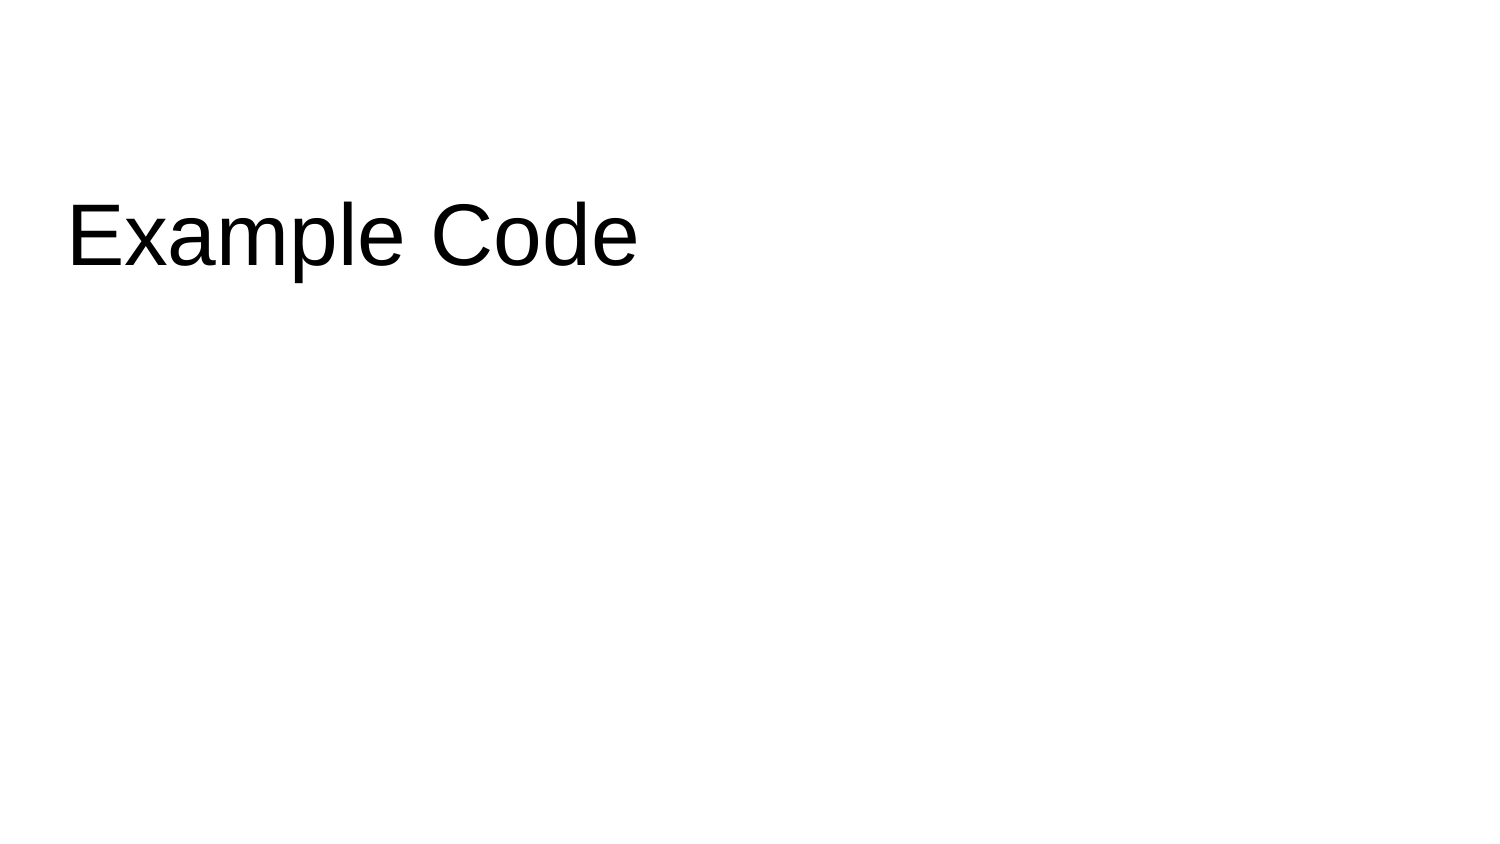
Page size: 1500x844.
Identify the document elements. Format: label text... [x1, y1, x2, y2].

title Example Code [51, 163, 1449, 469]
